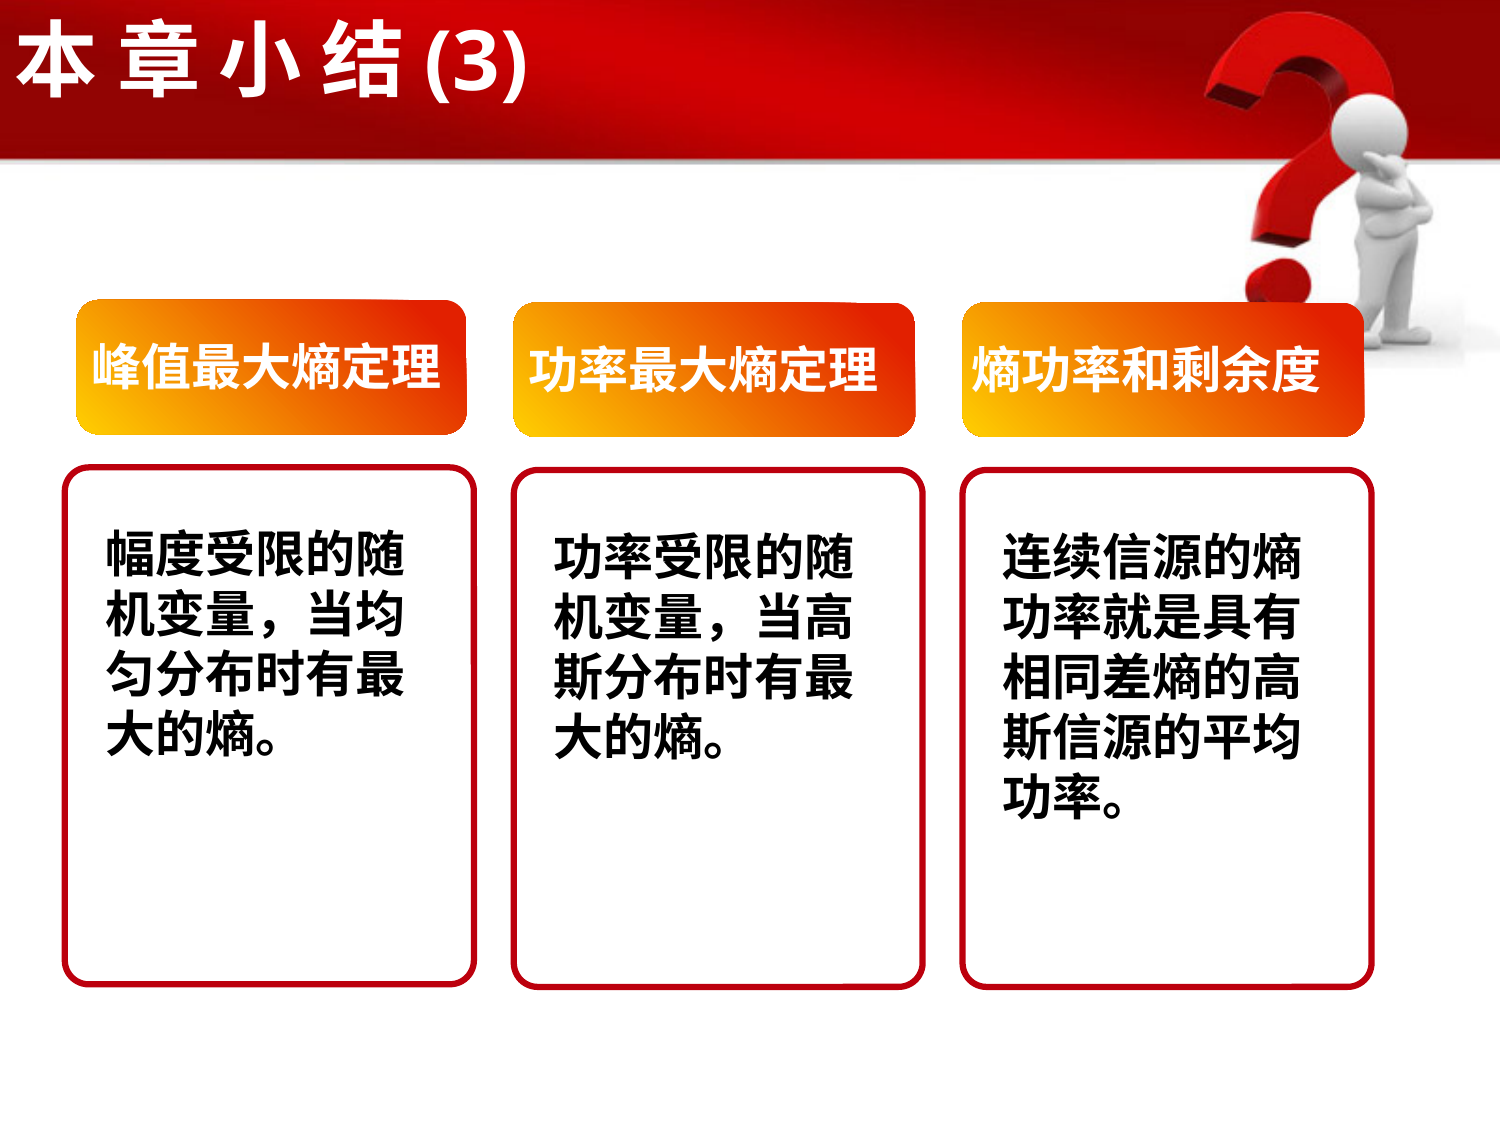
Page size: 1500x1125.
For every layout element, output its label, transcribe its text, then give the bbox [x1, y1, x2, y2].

text_box 本 章 小 结(3) [0, 0, 969, 140]
picture [0, 0, 1500, 1125]
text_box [513, 302, 923, 988]
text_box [950, 302, 1372, 988]
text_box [64, 299, 475, 985]
